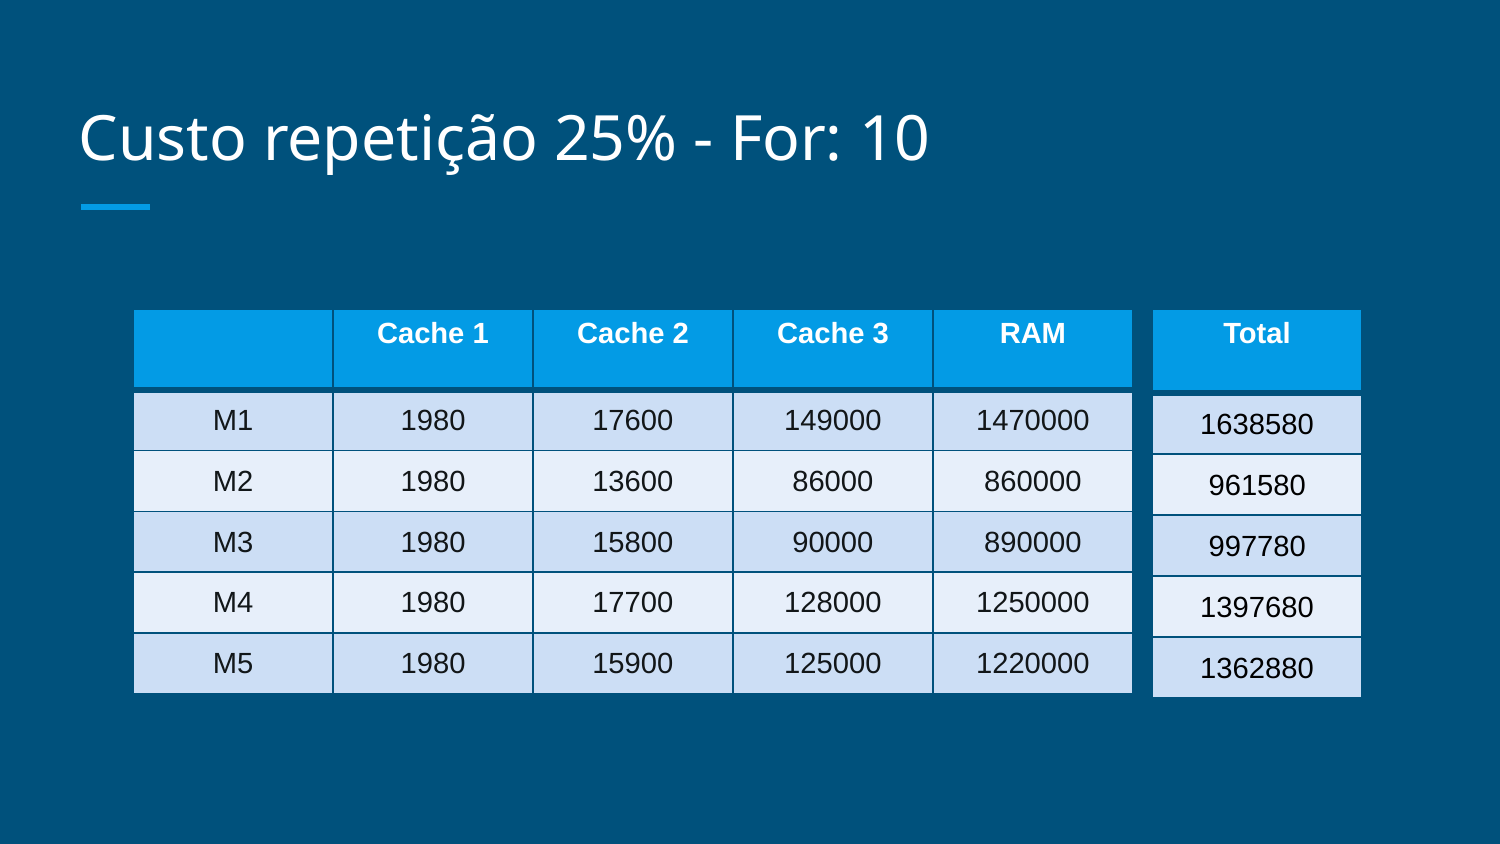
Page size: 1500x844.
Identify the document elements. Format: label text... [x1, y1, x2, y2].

table_header Cache 2 [534, 310, 732, 387]
table_cell 128000 [734, 573, 932, 632]
table_cell 1980 [334, 573, 532, 632]
table_header Cache 1 [334, 310, 532, 387]
table_cell 125000 [734, 634, 932, 693]
table_cell 961580 [1153, 455, 1361, 514]
table_cell M2 [134, 451, 332, 511]
table_cell 15800 [534, 512, 732, 571]
table_cell M1 [134, 393, 332, 450]
table_cell 1250000 [934, 573, 1132, 632]
table_header Total [1153, 310, 1361, 390]
table_cell 890000 [934, 512, 1132, 571]
title Custo repetição 25% - For: 10 [63, 75, 1437, 188]
table_cell 1980 [334, 512, 532, 571]
table_cell 1220000 [934, 634, 1132, 693]
table_cell 17600 [534, 393, 732, 450]
table_cell 1362880 [1153, 638, 1361, 697]
table_cell 13600 [534, 451, 732, 511]
table_cell 860000 [934, 451, 1132, 511]
table_cell 1470000 [934, 393, 1132, 450]
table_header RAM [934, 310, 1132, 387]
table_cell M3 [134, 512, 332, 571]
table_cell 1980 [334, 451, 532, 511]
table_cell M4 [134, 573, 332, 632]
table_cell 86000 [734, 451, 932, 511]
table_cell 15900 [534, 634, 732, 693]
table_cell 17700 [534, 573, 732, 632]
table_header Cache 3 [734, 310, 932, 387]
table_cell 1638580 [1153, 396, 1361, 453]
table_cell 1980 [334, 634, 532, 693]
table_cell 90000 [734, 512, 932, 571]
table_cell 1980 [334, 393, 532, 450]
table_header [134, 310, 332, 387]
table_cell 1397680 [1153, 577, 1361, 636]
table_cell 149000 [734, 393, 932, 450]
table_cell M5 [134, 634, 332, 693]
table_cell 997780 [1153, 516, 1361, 575]
